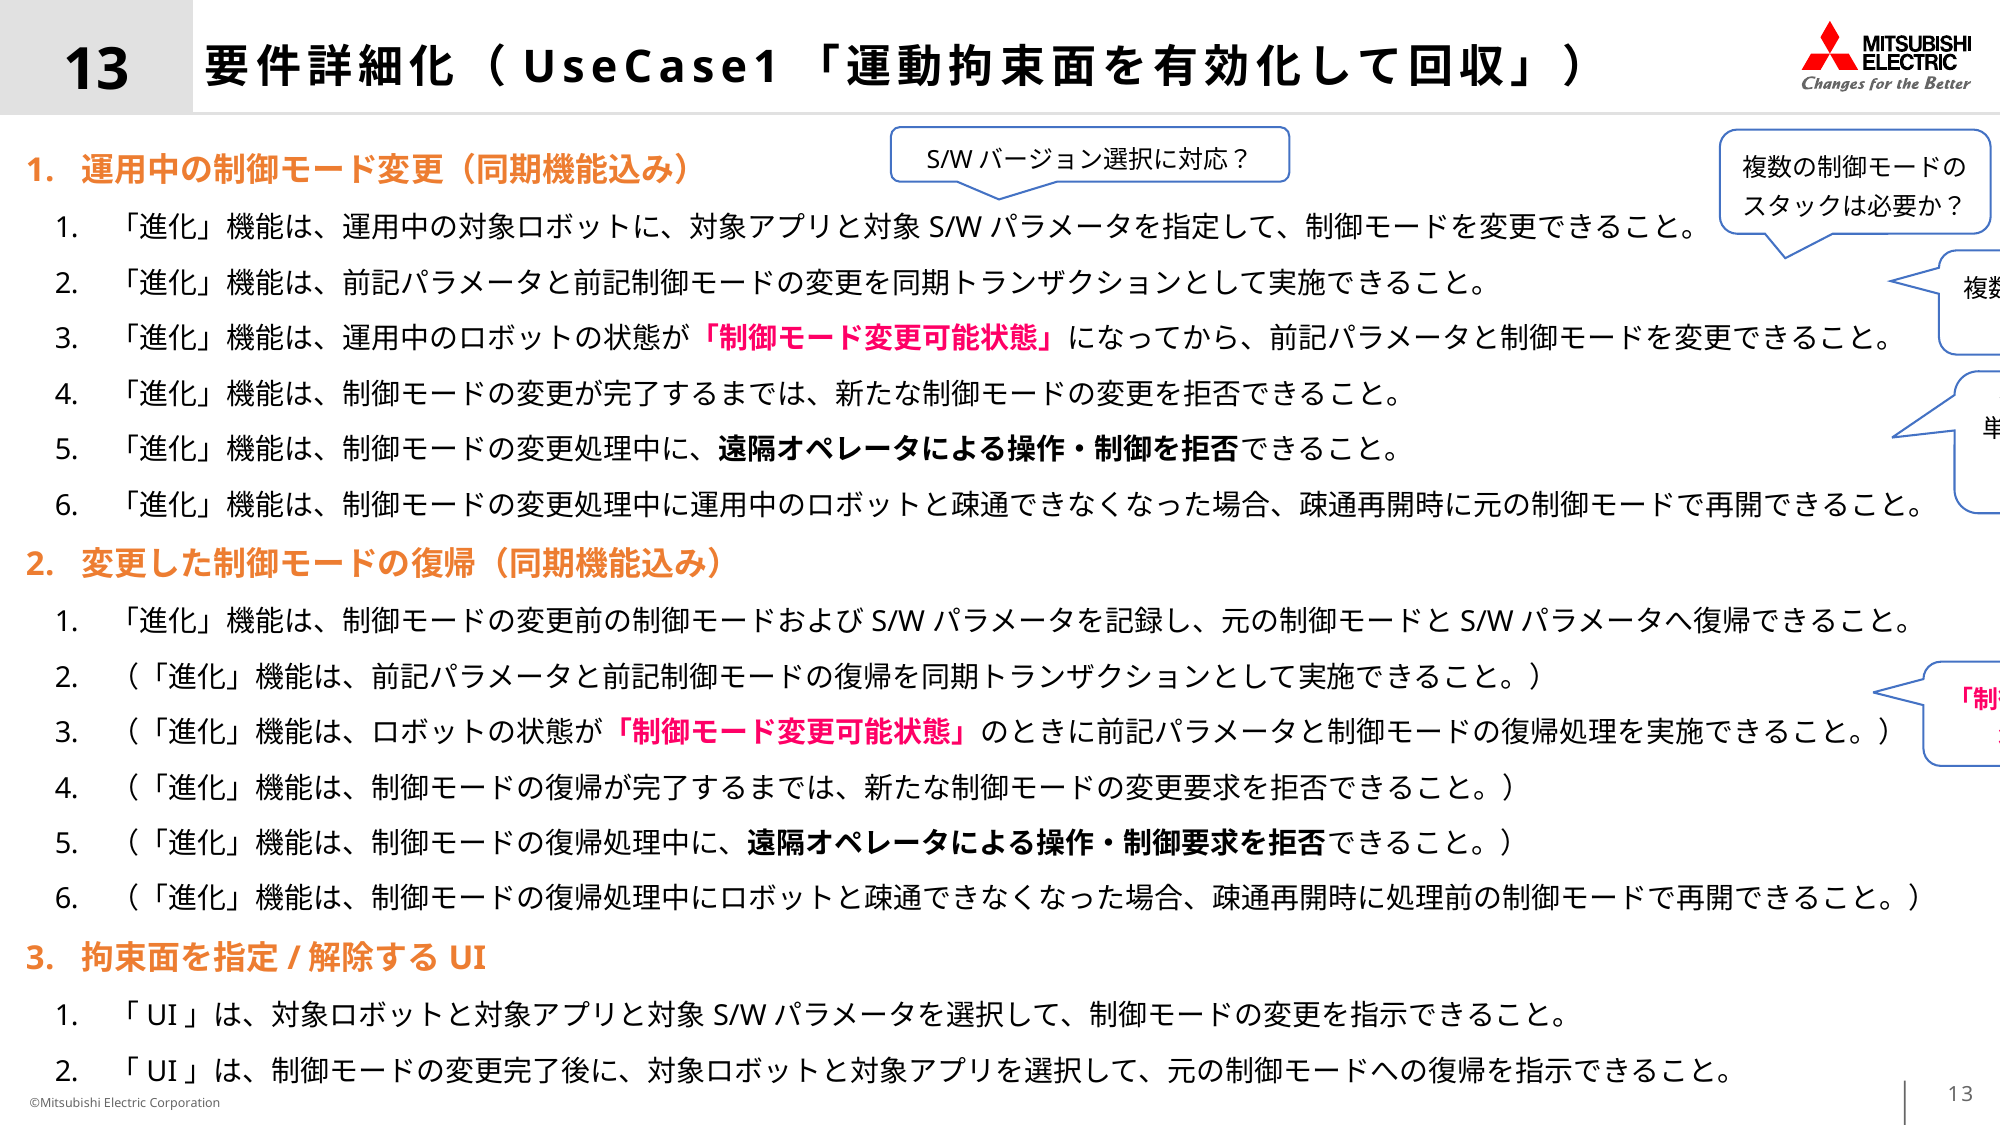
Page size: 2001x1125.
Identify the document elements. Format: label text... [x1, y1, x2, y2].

title 要件詳細化（UseCase1「運動拘束面を有効化して回収」） [194, 0, 1627, 113]
text_box 13 [0, 0, 194, 114]
list 運用中の制御モード変更（同期機能込み） 「進化」機能は、運用中の対象ロボットに、対象アプリと対象S/Wパラメータを指定して、制御モードを変更できること。 「進化」機能は、前記パラメータと前記制御モードの変更を同期トランザクションとして実施できること。 「進化」機能は、運用中のロボットの状態が「制御モード変更可能状態」になってから、前記パラメータと制御モードを変更できること。 「進化」機能は、制御モードの変更が完了するまでは、新たな制御モードの変更を拒否できること。 「進化」機能は、制御モードの変更処理中に、遠隔オペレータによる操作・制御を拒否できること。 「進化」機能は、制御モードの変更処理中に運用中のロボットと疎通できなくなった場合、疎通再開時に元の制御モードで再開できること。 変更した制御モードの復帰（同期機能込み） 「進化」機能は、制御モードの変更前の制御モードおよびS/Wパラメータを記録し、元の制御モードとS/Wパラメータへ復帰できること。 （「進化」機能は、前記パラメータと前記制御モードの復帰を同期トランザクションとして実施できること。） （「進化」機能は、ロボットの状態が「制御モード変更可能状態」のときに前記パラメータと制御モードの復帰処理を実施できること。） （「進化」機能は、制御モードの復帰が完了するまでは、新たな制御モードの変更要求を拒否できること。） （「進化」機能は、制御モードの復帰処理中に、遠隔オペレータによる操作・制御要求を拒否できること。） （「進化」機能は、制御モードの復帰処理中にロボットと疎通できなくなった場合、疎通再開時に処理前の制御モードで再開できること。） 拘束面を指定/解除するUI 「UI」は、対象ロボットと対象アプリと対象S/Wパラメータを選択して、制御モードの変更を指示できること。 「UI」は、制御モードの変更完了後に、対象ロボットと対象アプリを選択して、元の制御モードへの復帰を指示できること。 [8, 129, 1987, 1101]
text_box 複数ロボットは 対象か？ [1886, 249, 2000, 356]
text_box S/Wバージョン選択に対応？ [889, 126, 1291, 201]
text_box 「制御モード変更可能状態」とは？ [1872, 660, 2000, 767]
slide_number 13 [1905, 1073, 1973, 1117]
text_box 太字・赤字が 単純なOTAにない 特徴機能？ [1891, 370, 2000, 515]
text_box 複数の制御モードの スタックは必要か？ [1718, 128, 1992, 260]
